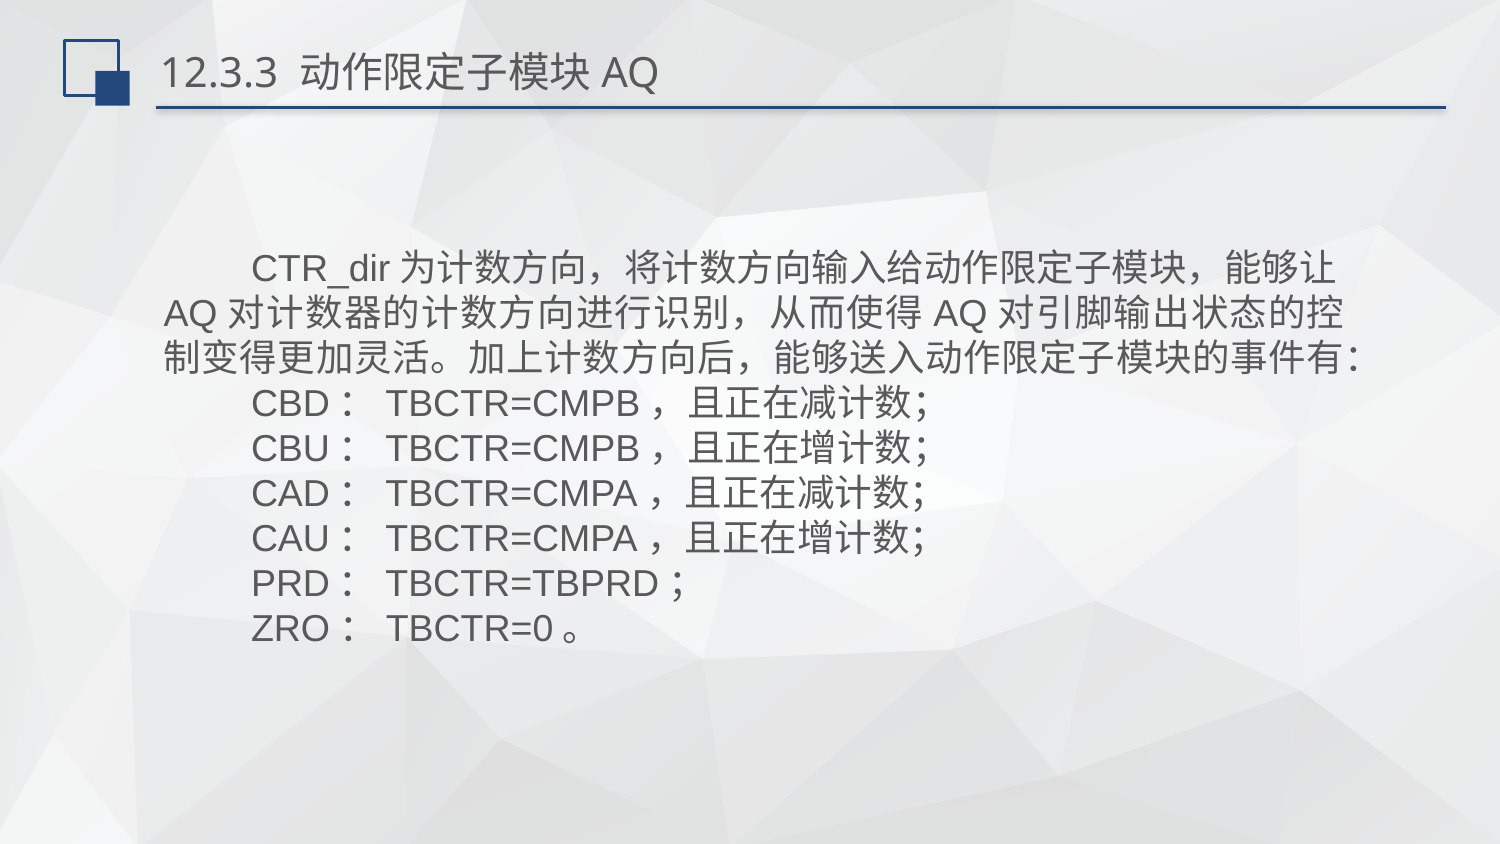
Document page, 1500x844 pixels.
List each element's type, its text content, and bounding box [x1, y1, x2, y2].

title 12.3.3 动作限定子模块AQ [148, 43, 1117, 99]
text_box CTR_dir为计数方向，将计数方向输入给动作限定子模块，能够让AQ对计数器的计数方向进行识别，从而使得AQ对引脚输出状态的控制变得更加灵活。加上计数方向后，能够送入动作限定子模块的事件有： CBD：TBCTR=CMPB，且正在减计数； CBU：TBCTR=CMPB，且正在增计数； CAD：TBCTR=CMPA，且正在减计数； CAU：TBCTR=CMPA，且正在增计数； PRD：TBCTR=TBPRD； ZRO：TBCTR=0。 [148, 236, 1360, 657]
picture [0, 0, 1500, 844]
